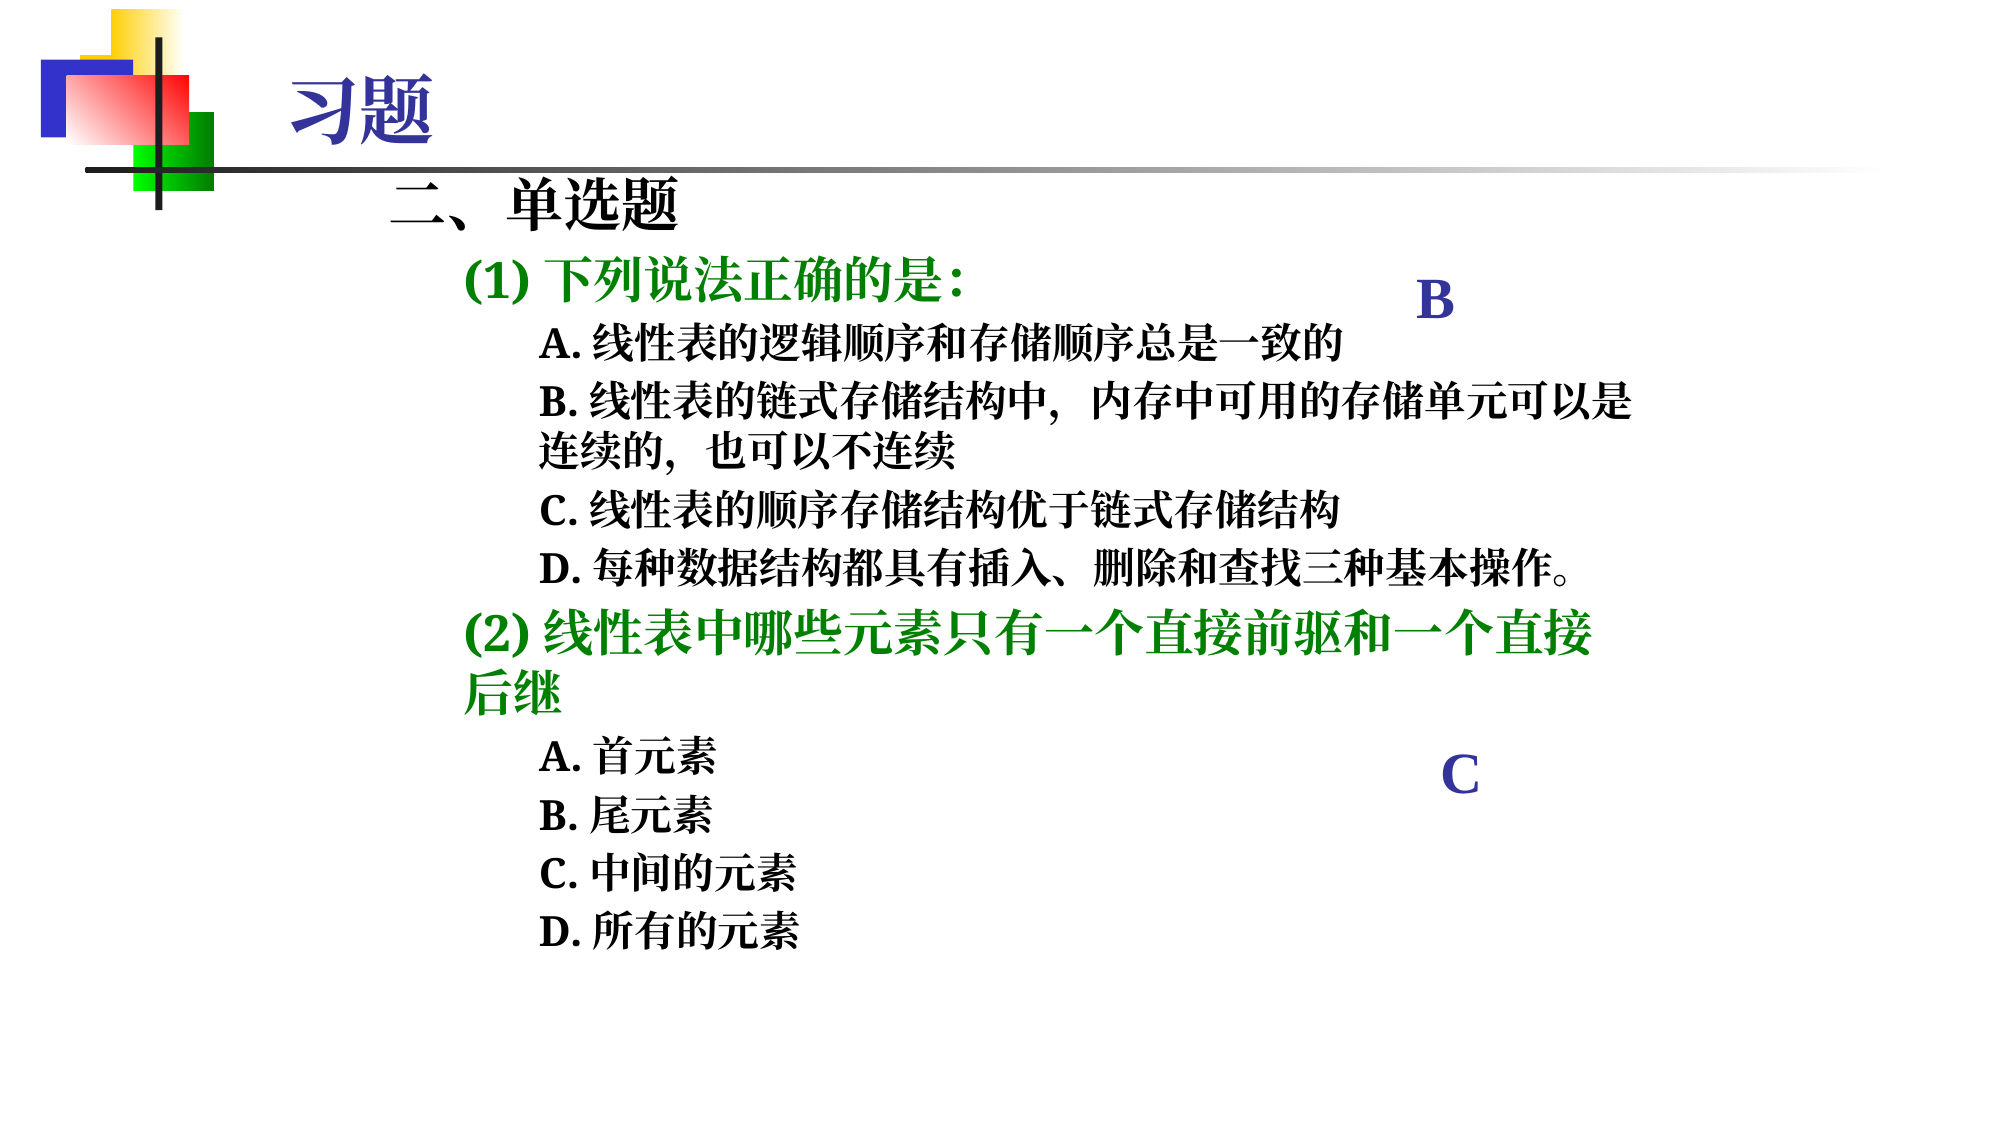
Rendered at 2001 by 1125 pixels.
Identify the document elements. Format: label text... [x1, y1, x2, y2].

text_box B [1401, 253, 1485, 338]
title 习题 [233, 45, 1509, 161]
text_box C [1425, 728, 1508, 813]
list 二、单选题 (1)下列说法正确的是： A.线性表的逻辑顺序和存储顺序总是一致的 B.线性表的链式存储结构中，内存中可用的存储单元可以是连续的，也可以不连续 C.线性表的顺序存储结构优于链式存储结构 D.每种数据结构都具有插入、删除和查找三种基本操作。 (2)线性表中哪些元素只有一个直接前驱和一个直接后继 A.首元素 B.尾元素 C.中间的元素 D.所有的元素 [373, 160, 1649, 836]
